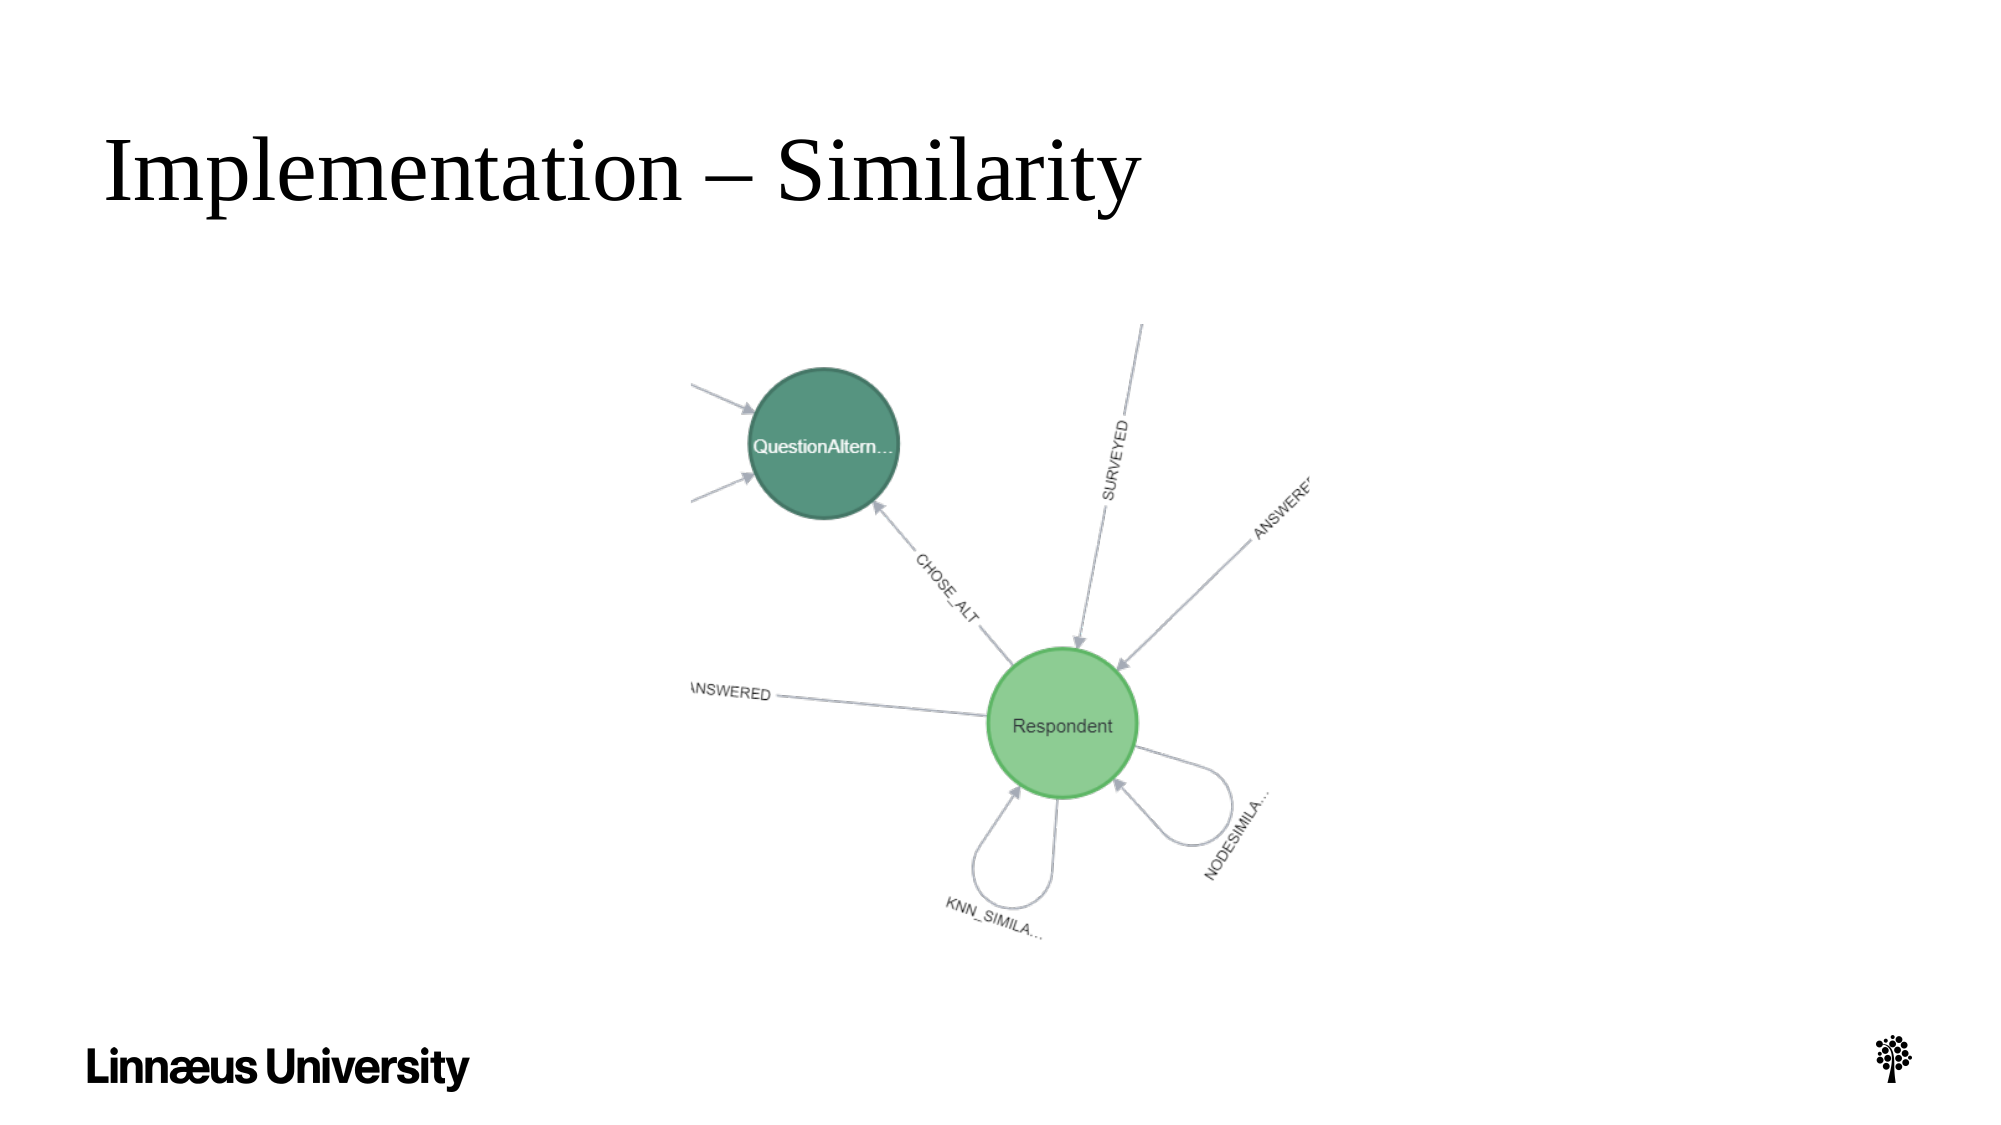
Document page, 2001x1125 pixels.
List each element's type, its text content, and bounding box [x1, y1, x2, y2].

picture [690, 324, 1310, 945]
picture [85, 1047, 472, 1092]
title Implementation – Similarity [88, 59, 1912, 284]
picture [1876, 1035, 1912, 1083]
